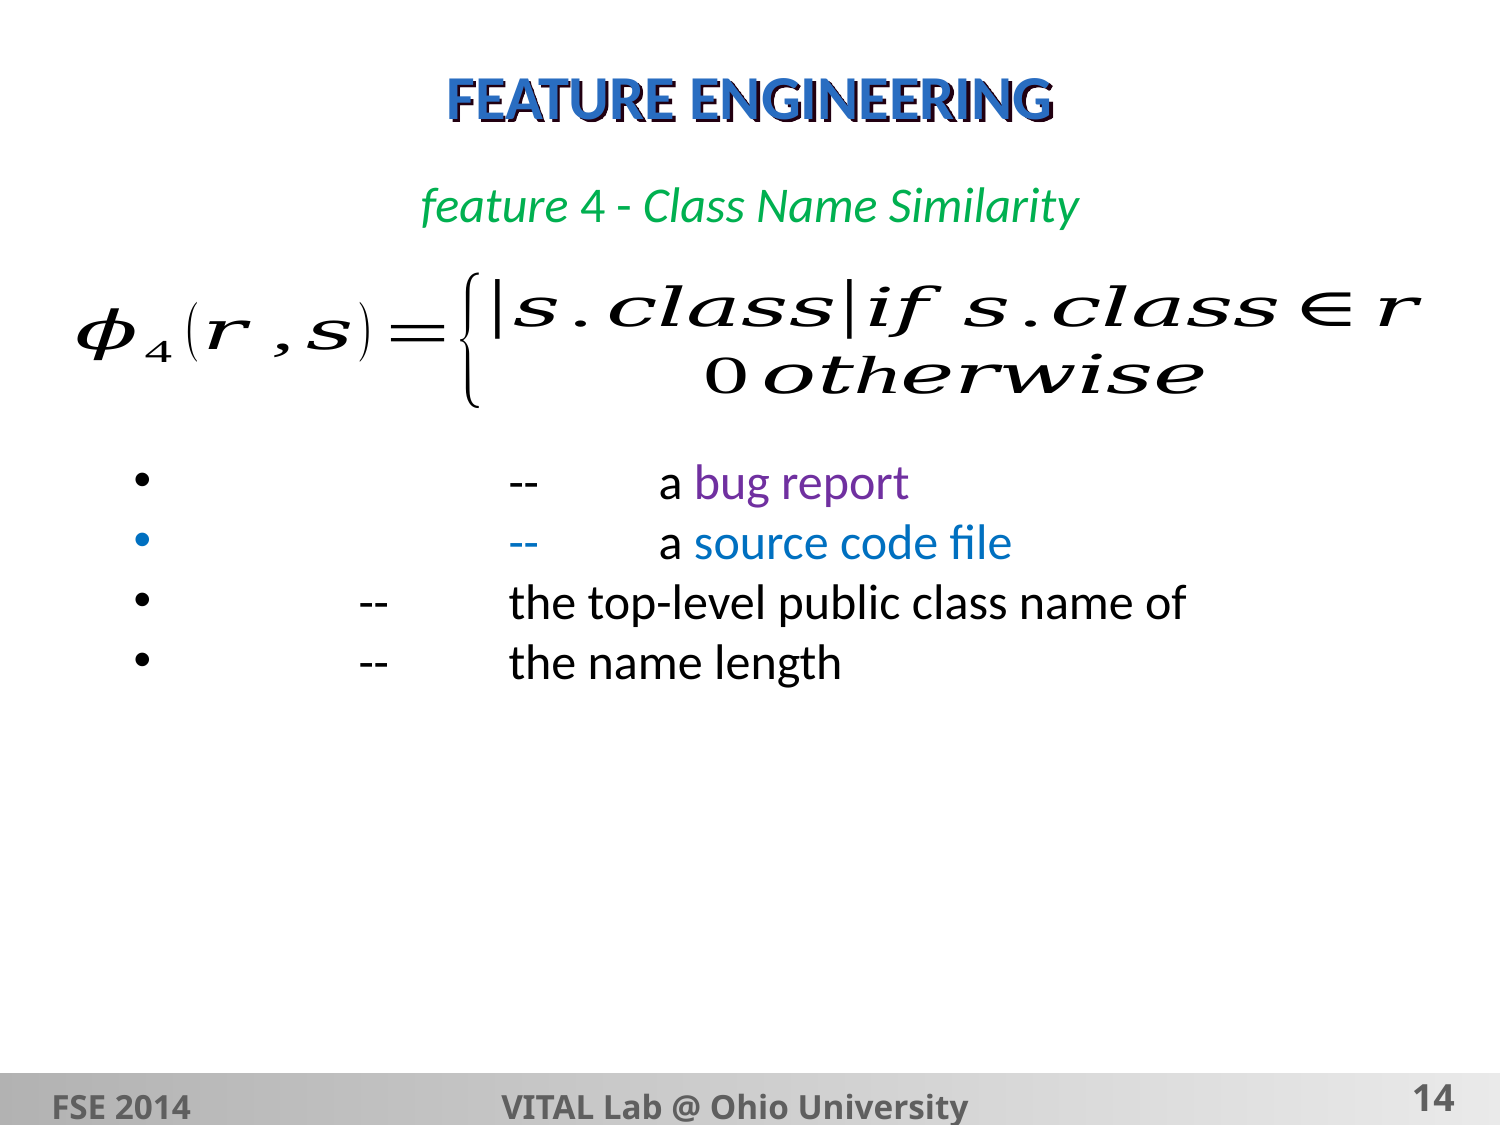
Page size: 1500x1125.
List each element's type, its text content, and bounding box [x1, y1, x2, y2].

footer FSE 2014 VITAL Lab @ Ohio University [36, 1039, 1430, 1125]
text_box feature 4 - Class Name Similarity [286, 164, 1214, 240]
text_box [0, 189, 1500, 1073]
title FEATURE ENGINEERING [0, 0, 1500, 189]
